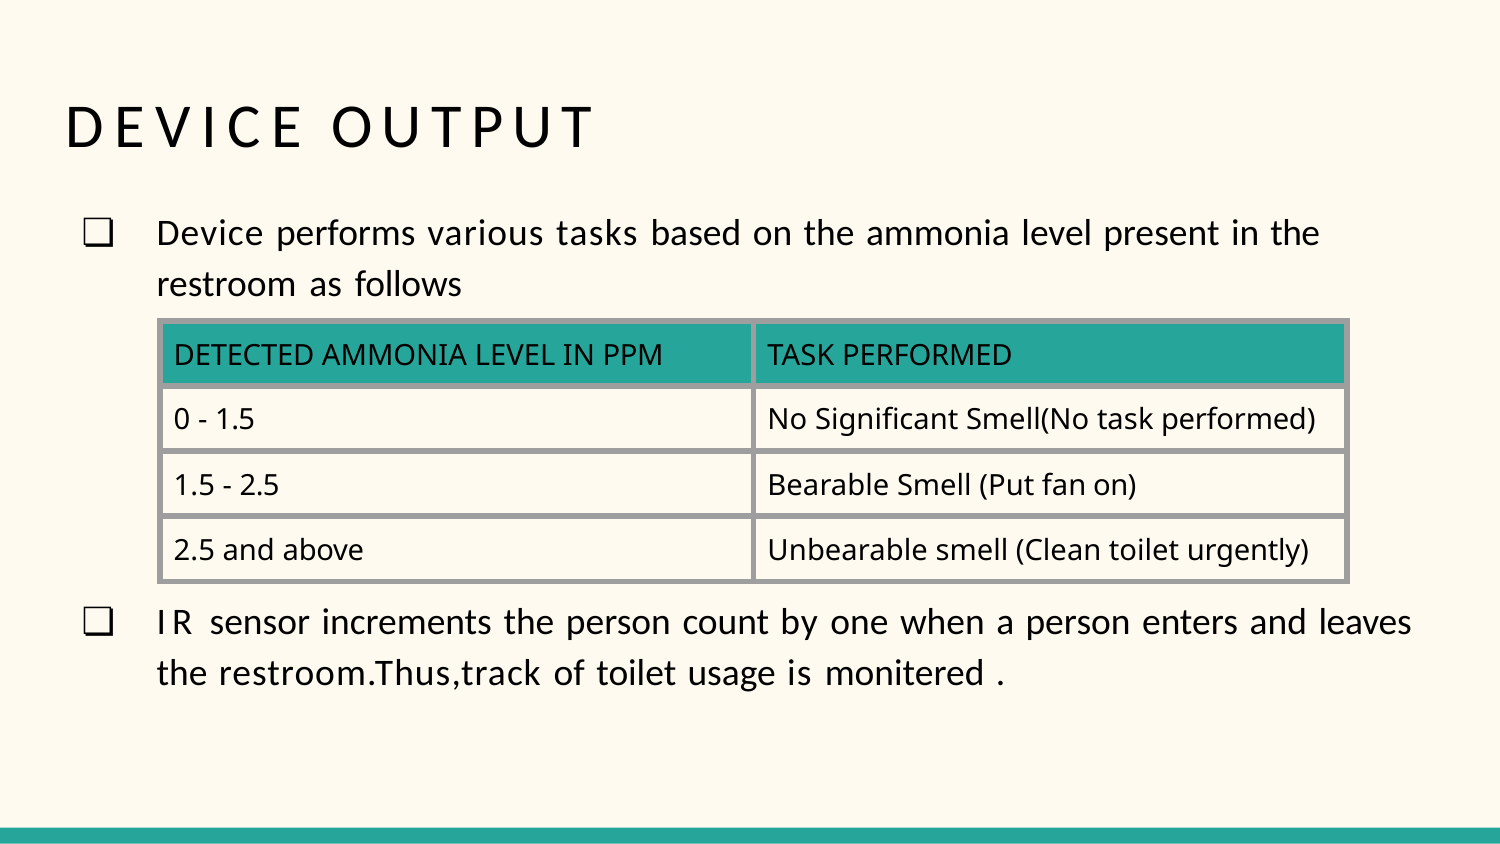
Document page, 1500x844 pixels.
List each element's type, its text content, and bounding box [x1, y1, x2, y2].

table_cell 0 - 1.5 [163, 389, 751, 448]
title DEVICE OUTPUT [63, 82, 1437, 226]
table_cell No Significant Smell(No task performed) [756, 389, 1344, 448]
table_cell 1.5 - 2.5 [163, 454, 751, 513]
table_cell 2.5 and above [163, 519, 751, 579]
table_cell Bearable Smell (Put fan on) [756, 454, 1344, 513]
text_box ❏ IR sensor increments the person count by one when a person enters and leaves the restroom.Thus,track of toilet usage is monitered . [79, 588, 1429, 694]
text_box ❏ Device performs various tasks based on the ammonia level present in the restroom as follows [79, 199, 1333, 304]
table_header TASK PERFORMED [756, 324, 1344, 383]
table_header DETECTED AMMONIA LEVEL IN PPM [163, 324, 751, 383]
table_cell Unbearable smell (Clean toilet urgently) [756, 519, 1344, 579]
